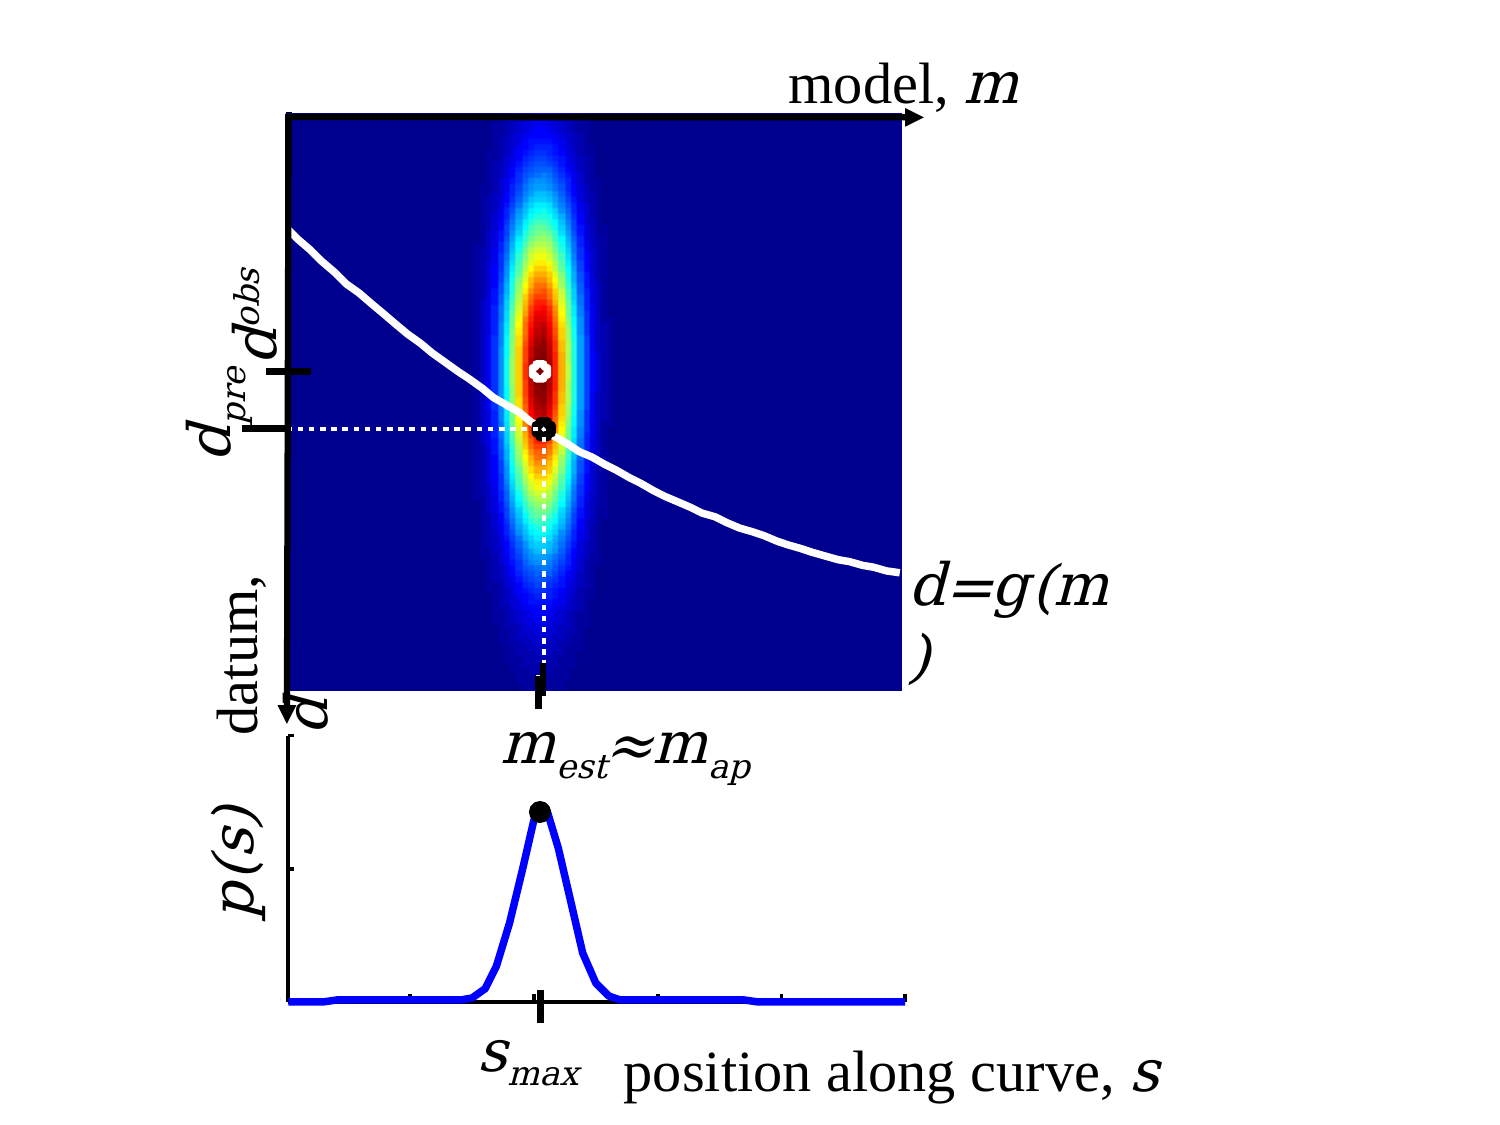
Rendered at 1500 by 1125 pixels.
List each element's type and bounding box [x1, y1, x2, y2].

text_box [164, 37, 1313, 1113]
